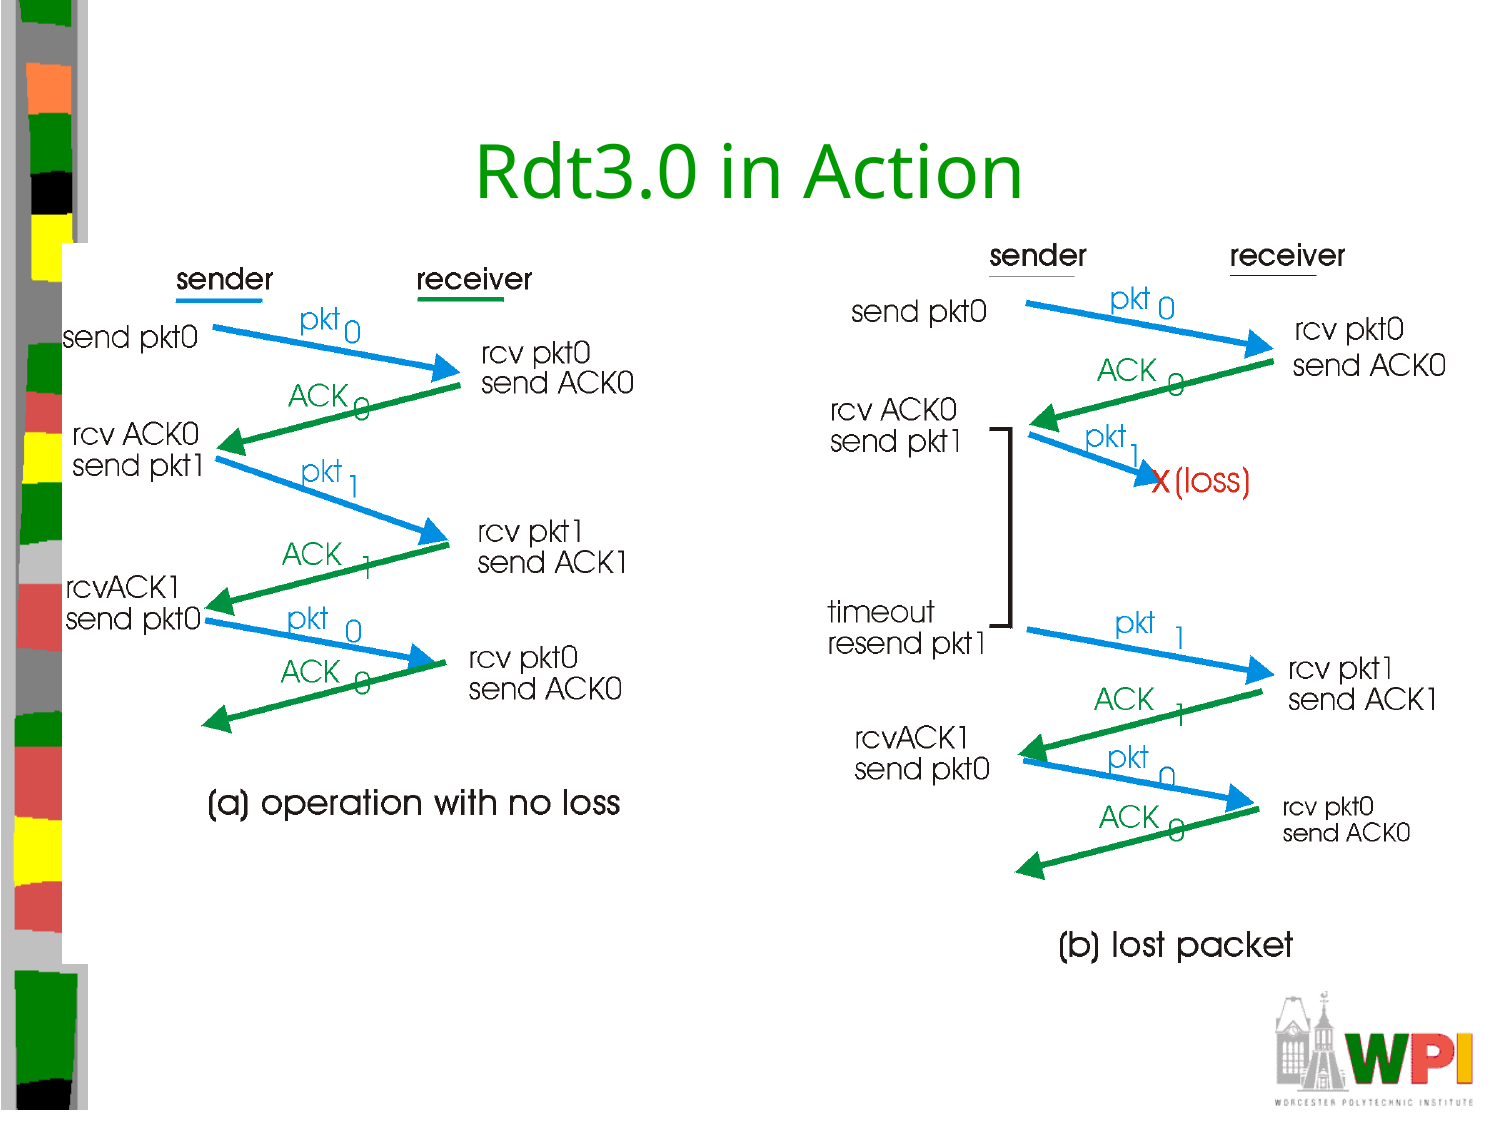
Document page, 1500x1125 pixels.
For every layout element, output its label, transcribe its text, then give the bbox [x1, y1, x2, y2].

picture [0, 0, 1446, 1110]
title Rdt3.0 in Action [112, 74, 1388, 242]
picture [1275, 991, 1475, 1107]
